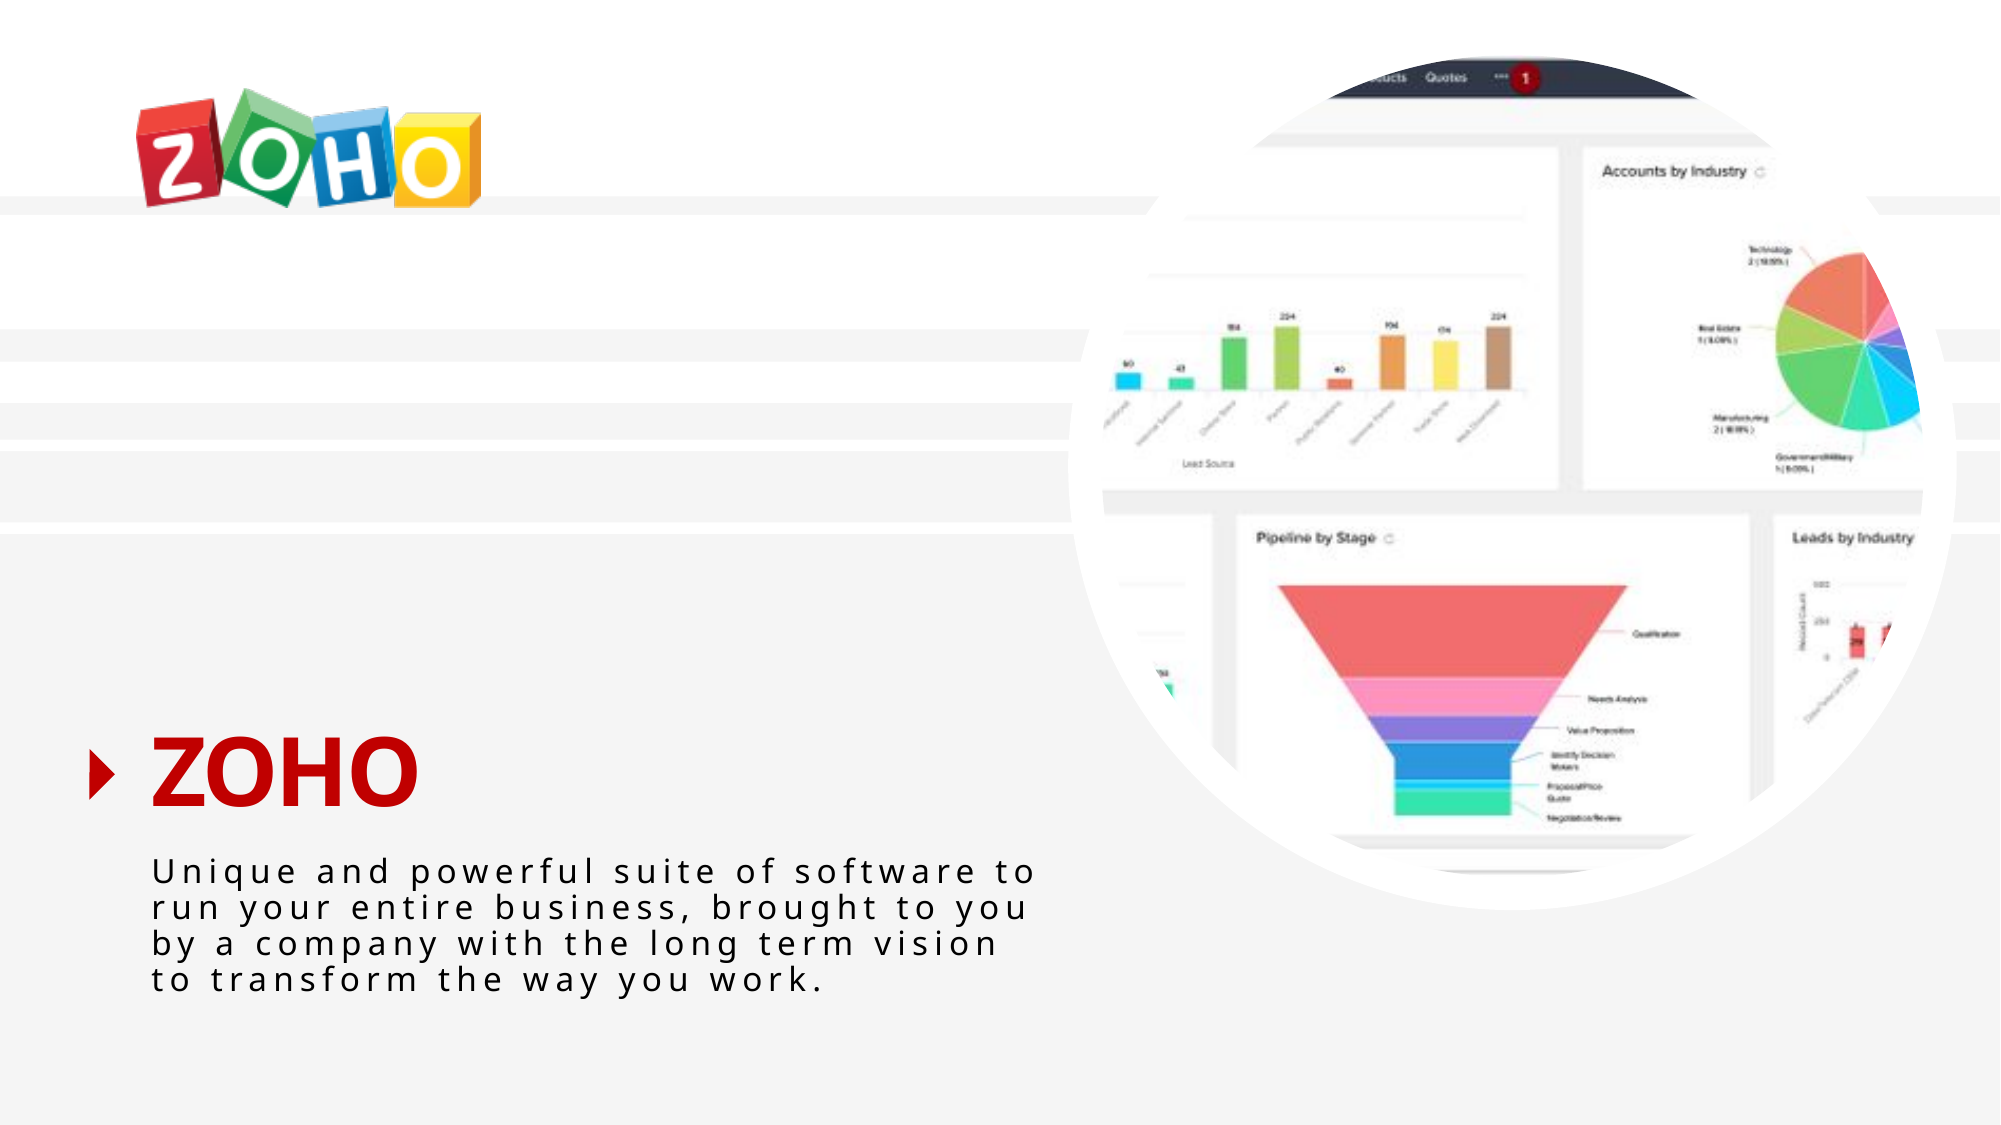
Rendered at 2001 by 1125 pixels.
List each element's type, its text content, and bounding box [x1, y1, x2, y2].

picture [136, 88, 481, 208]
picture [1101, 55, 1924, 878]
list Unique and powerful suite of software to run your entire business, brought to you by a company with the long term vision to transform the way you work. [136, 847, 1069, 1025]
title ZOHO [136, 555, 1069, 835]
